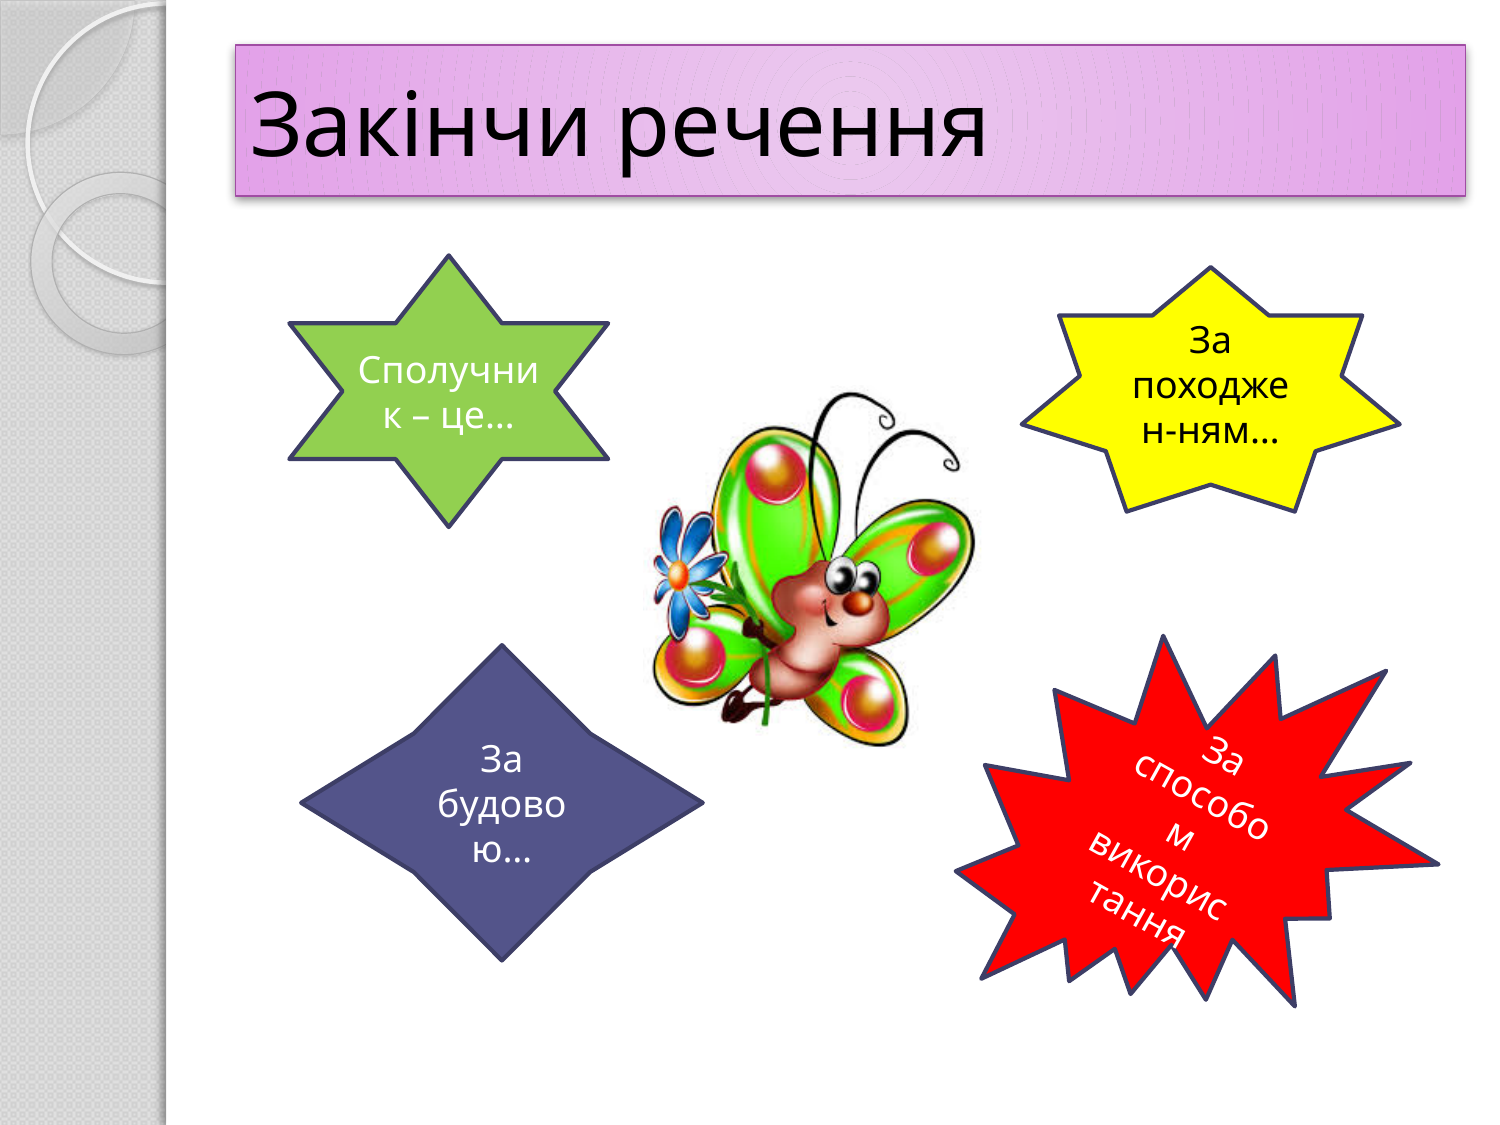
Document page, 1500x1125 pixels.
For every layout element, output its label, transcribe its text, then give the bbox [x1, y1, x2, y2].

picture [643, 385, 983, 750]
text_box Сполучник – це… [287, 253, 611, 530]
text_box За походжен-ням… [1019, 265, 1402, 514]
text_box За способом використання [953, 633, 1441, 1009]
text_box За будовою… [299, 643, 705, 963]
title Закінчи речення [235, 44, 1466, 197]
